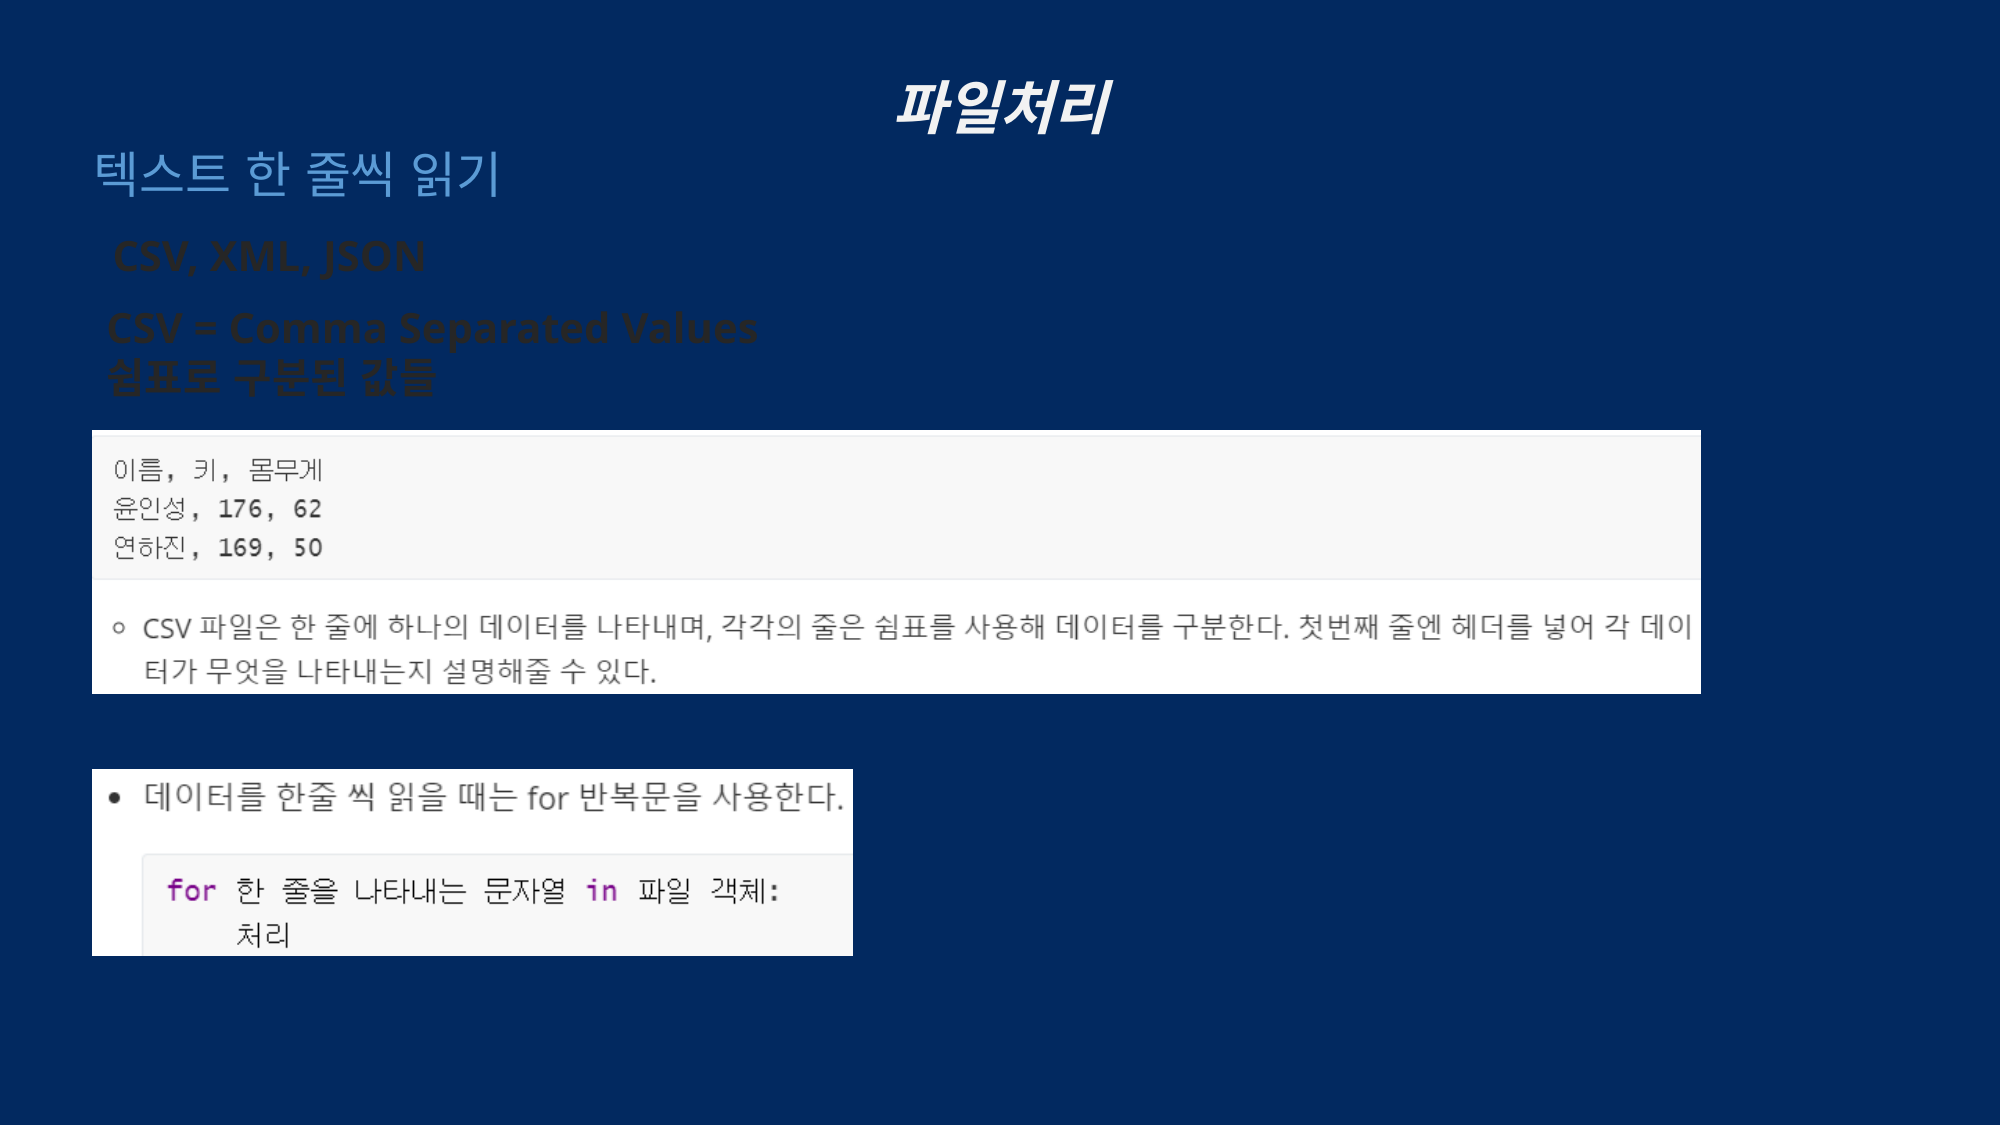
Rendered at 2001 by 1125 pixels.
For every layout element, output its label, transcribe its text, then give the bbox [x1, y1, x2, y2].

text_box 텍스트 한 줄씩 읽기 [77, 136, 519, 212]
text_box 파일처리 [499, 28, 1501, 149]
text_box CSV = Comma Separated Values 쉼표로 구분된 값들 [91, 293, 774, 409]
picture [92, 769, 853, 956]
picture [92, 430, 1701, 694]
text_box CSV, XML, JSON [97, 222, 443, 288]
